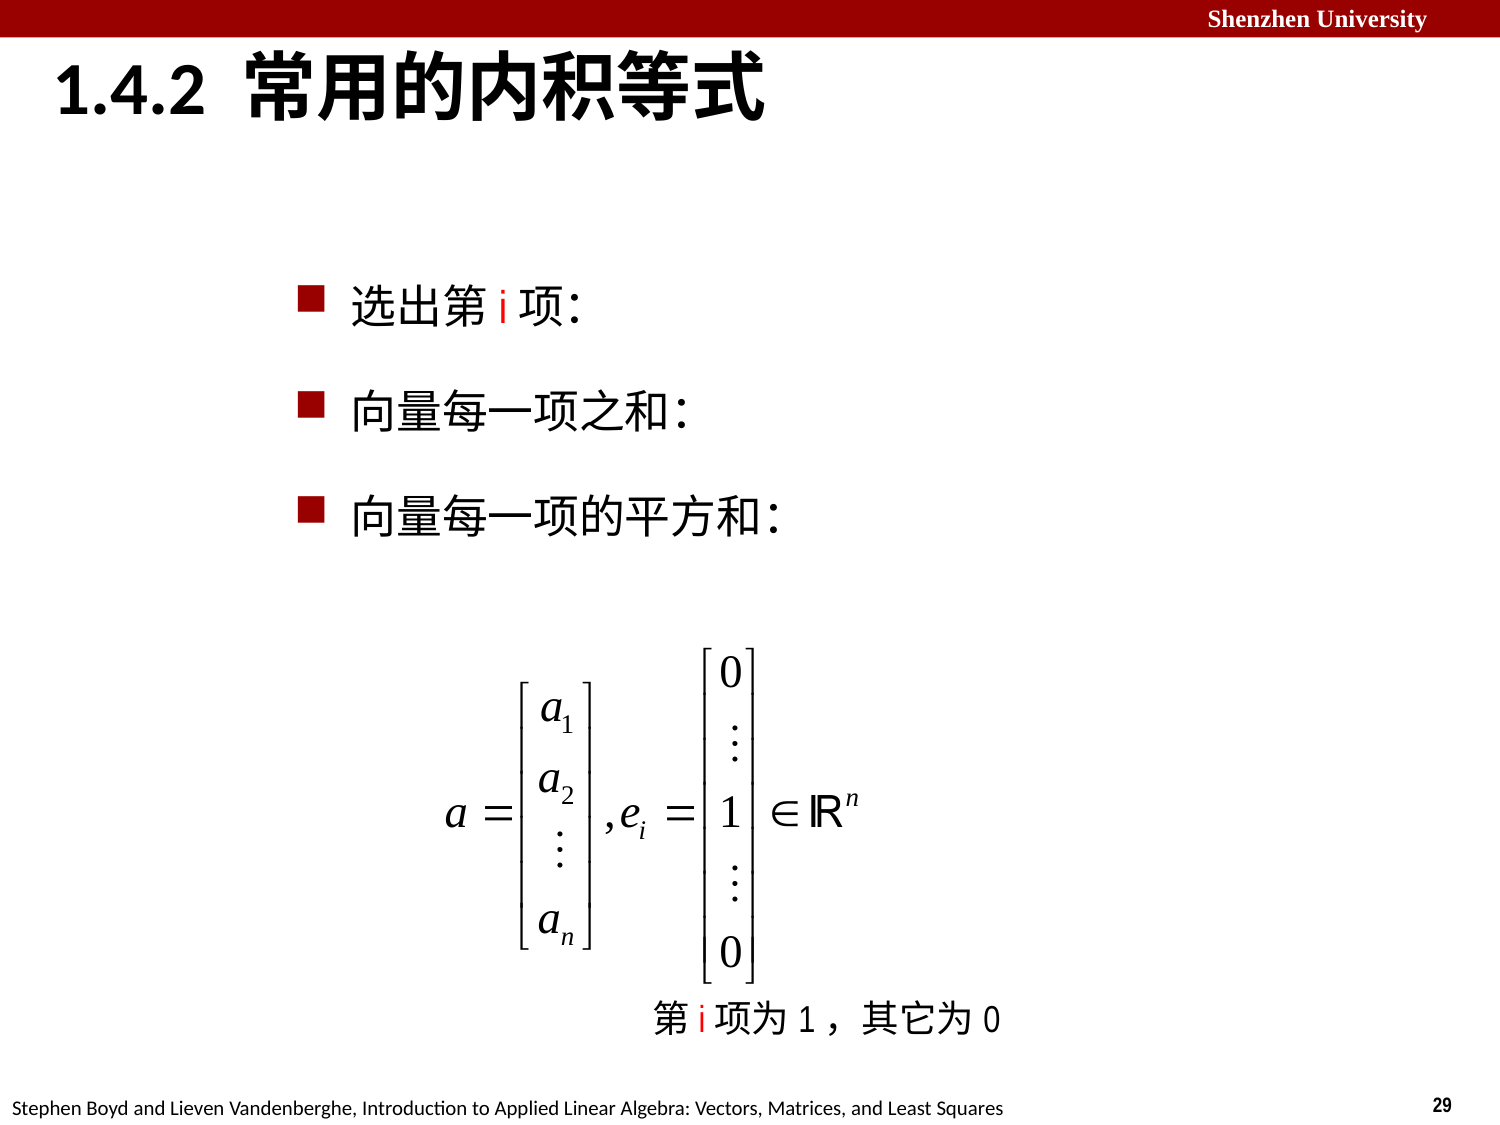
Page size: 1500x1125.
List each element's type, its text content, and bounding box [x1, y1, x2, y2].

text_box 第i项为1，其它为0 [637, 987, 1025, 1048]
text_box 1.4.2 常用的内积等式 [37, 37, 1482, 131]
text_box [437, 637, 870, 995]
